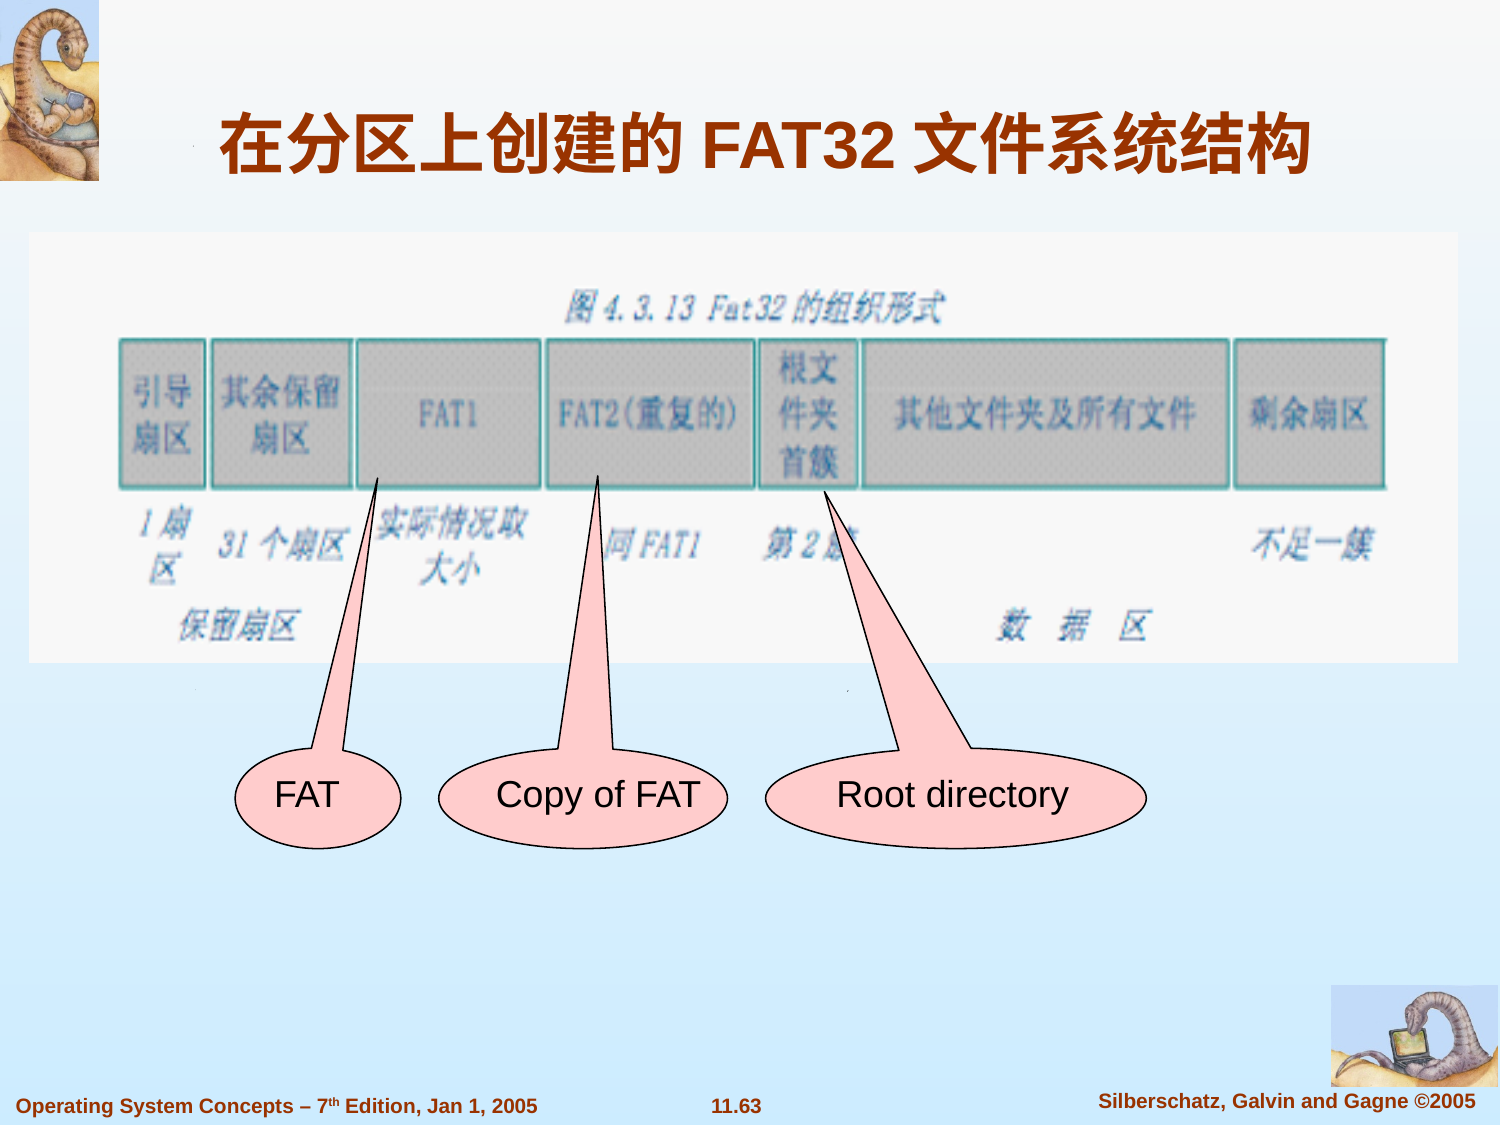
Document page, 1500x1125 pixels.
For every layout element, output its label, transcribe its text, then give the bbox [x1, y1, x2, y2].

text_box Root directory [765, 663, 1147, 849]
picture [0, 0, 99, 181]
picture [1331, 985, 1498, 1087]
picture [29, 232, 1458, 663]
title 在分区上创建的FAT32文件系统结构 [103, 89, 1429, 190]
text_box FAT [235, 663, 401, 849]
text_box Copy of FAT [438, 663, 728, 849]
